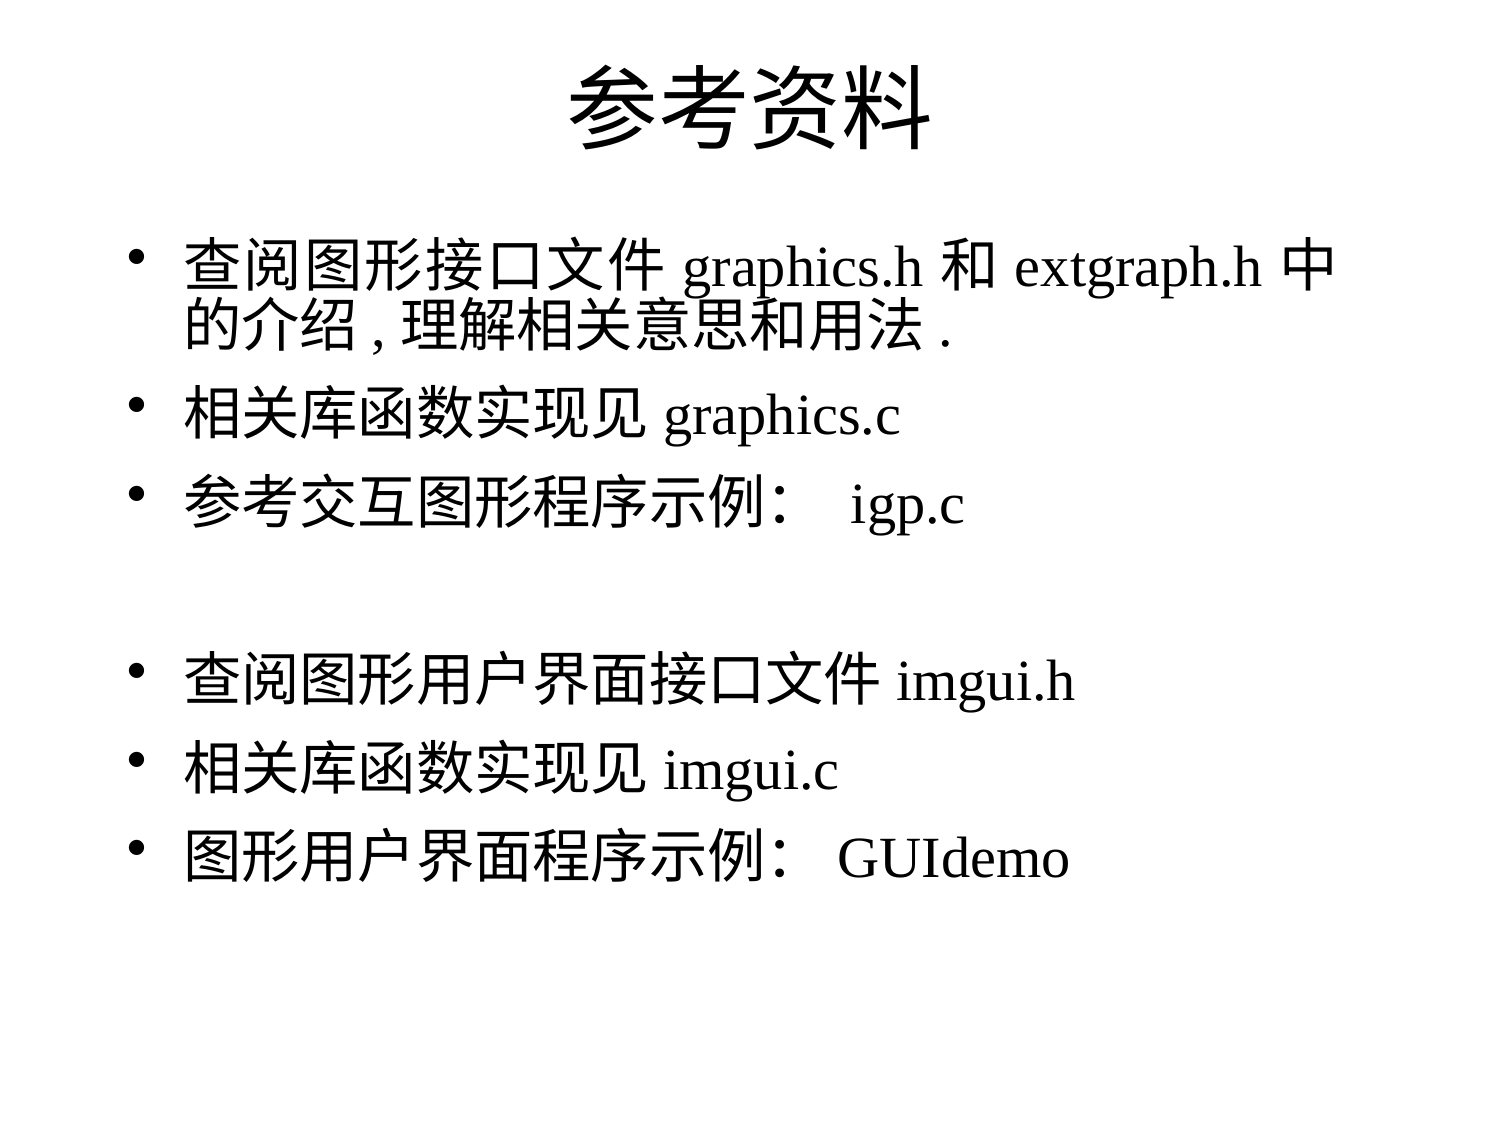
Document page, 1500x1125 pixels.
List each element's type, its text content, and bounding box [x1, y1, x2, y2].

title 参考资料 [0, 12, 1500, 200]
text_box 查阅图形接口文件graphics.h和extgraph.h中的介绍,理解相关意思和用法. 相关库函数实现见graphics.c 参考交互图形程序示例： igp.c 查阅图形用户界面接口文件imgui.h 相关库函数实现见imgui.c 图形用户界面程序示例：GUIdemo [112, 231, 1353, 1047]
